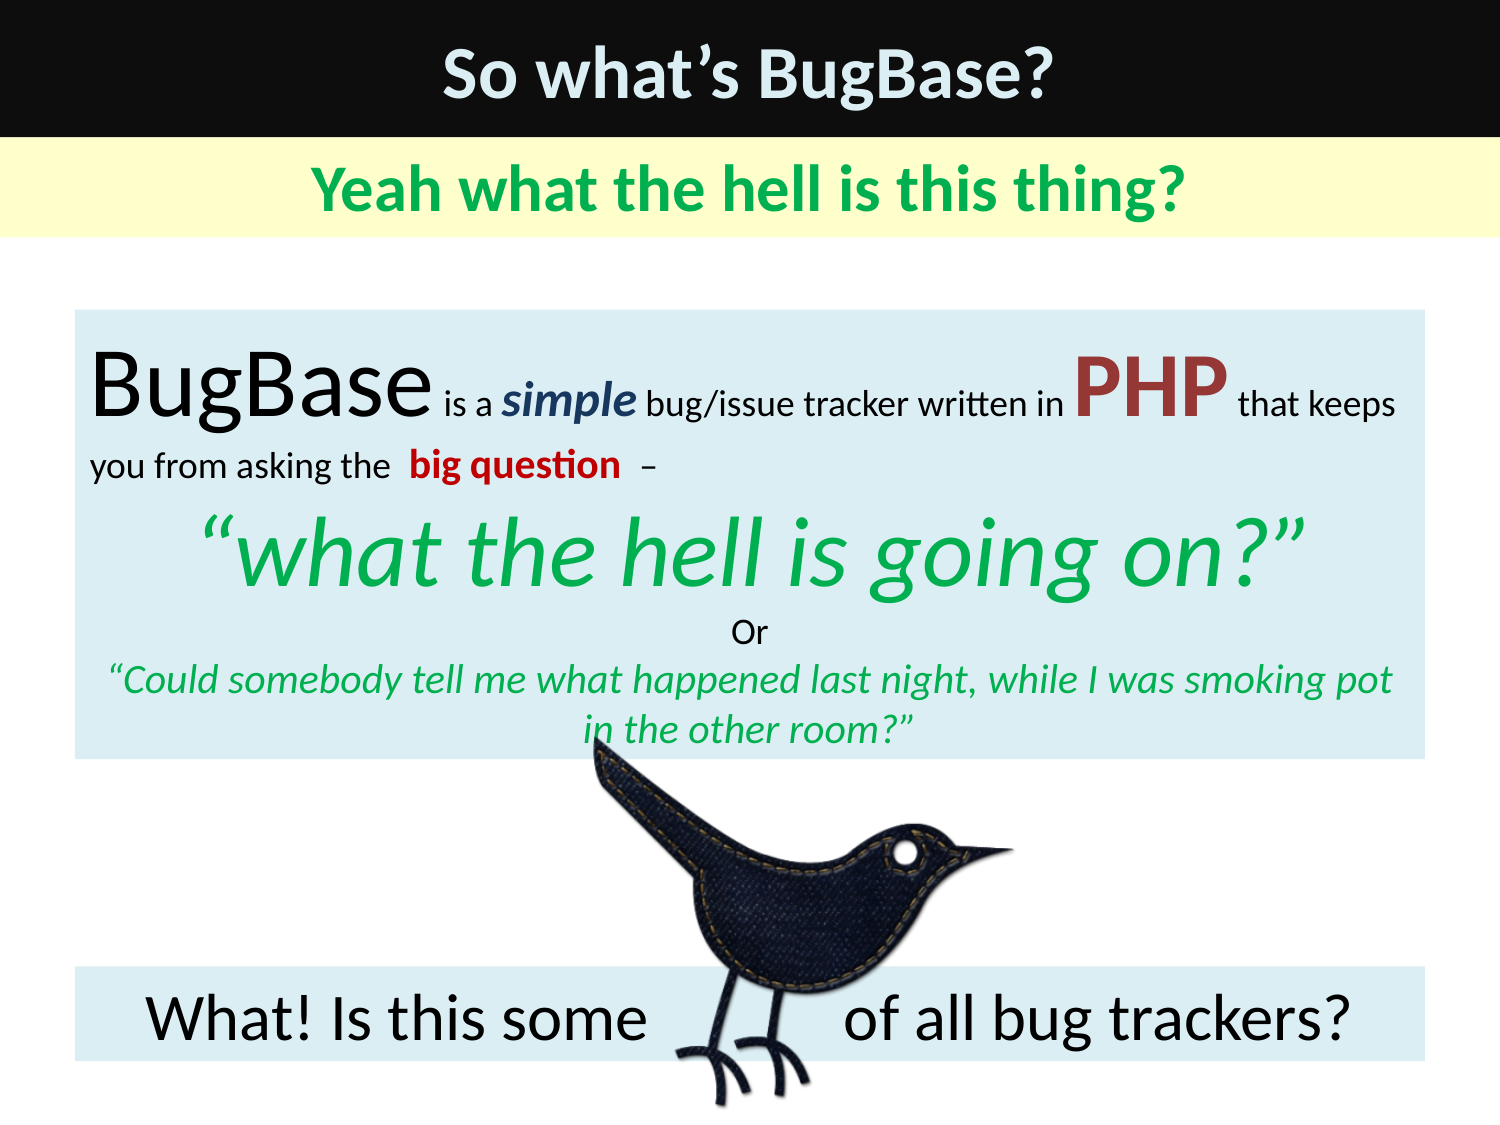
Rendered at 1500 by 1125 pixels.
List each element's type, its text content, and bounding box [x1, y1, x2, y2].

subtitle Yeah what the hell is this thing? [0, 137, 1500, 238]
picture [524, 637, 1088, 1125]
title So what’s BugBase? [0, 0, 1500, 137]
text_box What! Is this some of all bug trackers? [74, 966, 519, 1062]
text_box BugBase is a simple bug/issue tracker written in PHP that keeps you from asking the big question – “what the hell is going on?” Or “Could somebody tell me what happened last night, while I was smoking pot in the other room?” [74, 309, 1425, 760]
text_box What! Is this some of all bug trackers? [1091, 966, 1425, 1062]
